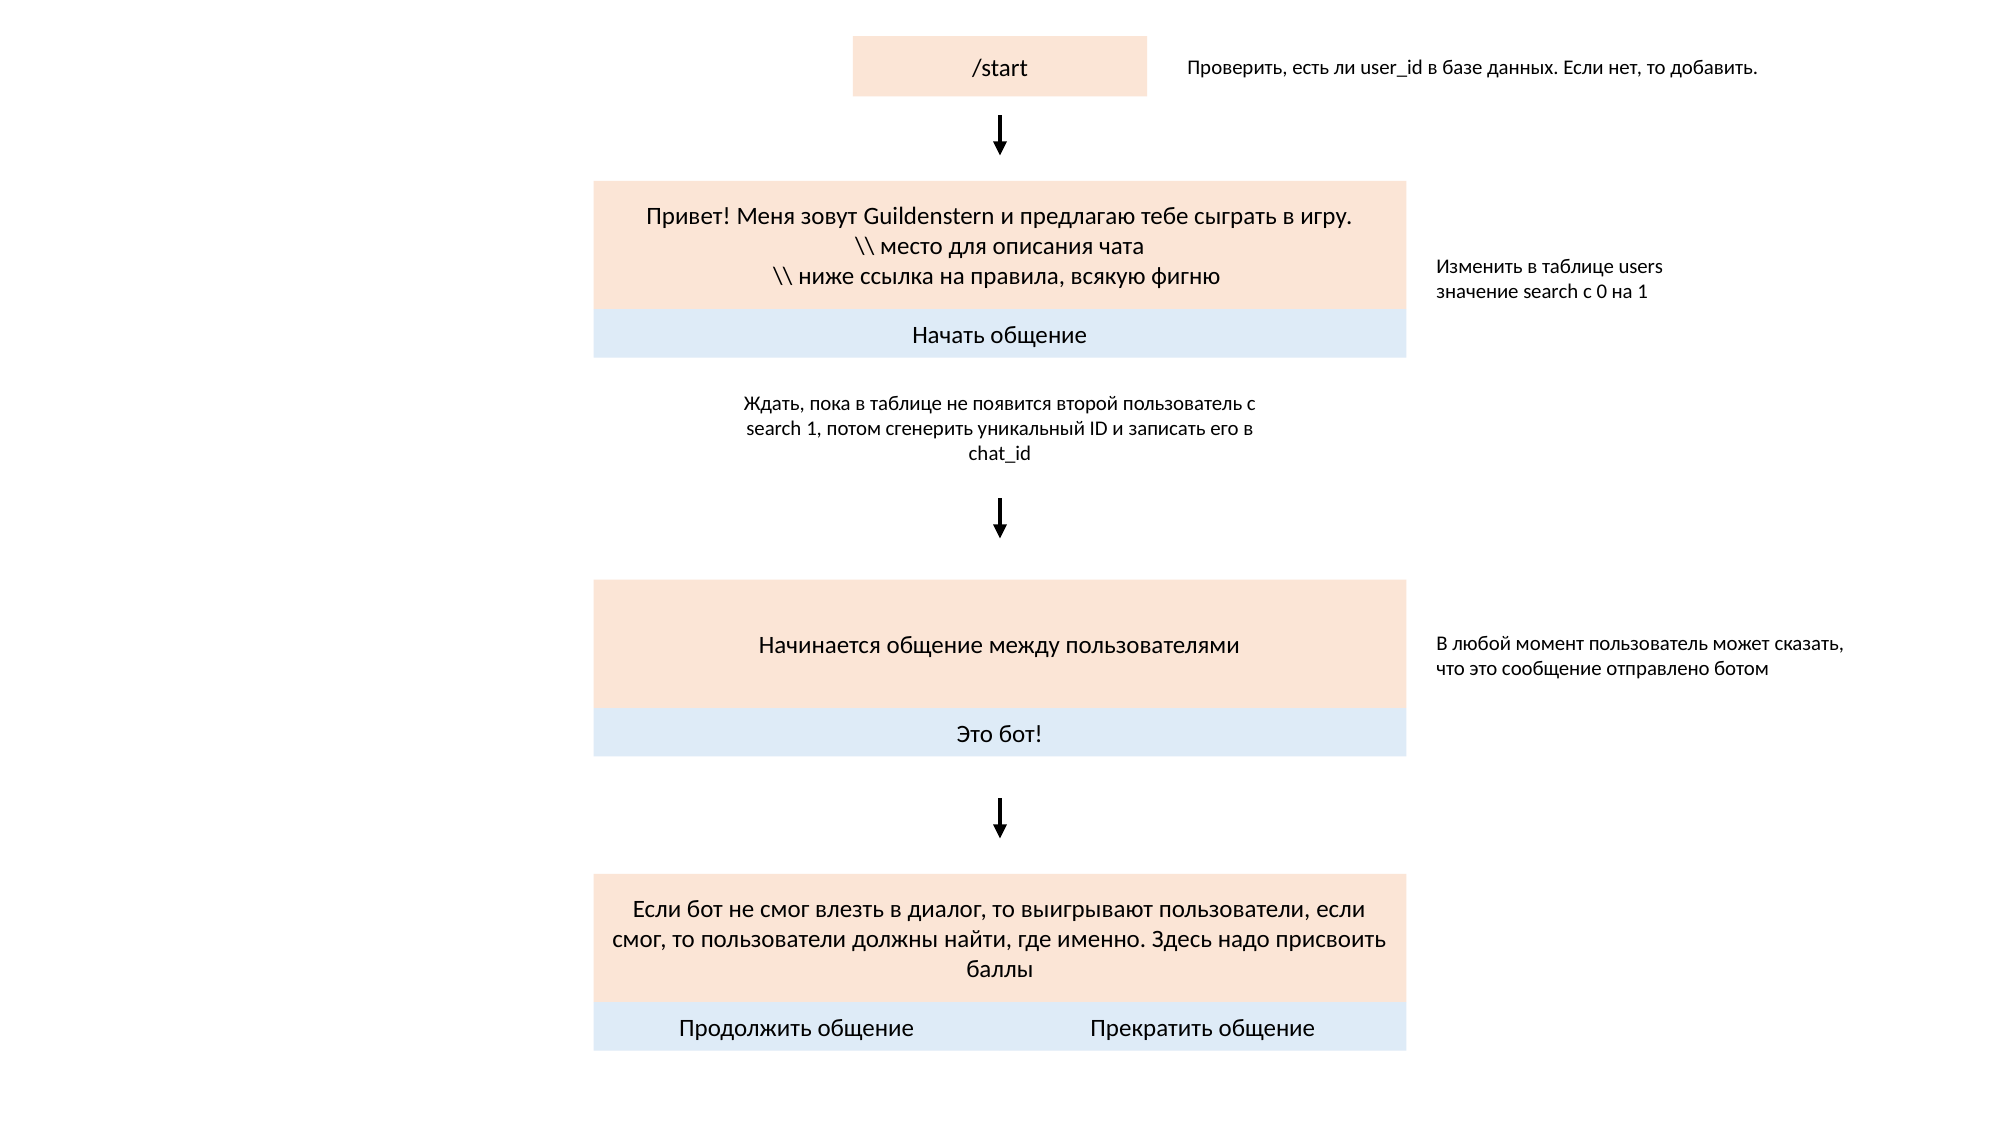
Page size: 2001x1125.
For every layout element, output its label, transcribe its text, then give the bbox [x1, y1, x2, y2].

text_box Привет! Меня зовут Guildenstern и предлагаю тебе сыграть в игру. \\ место для описания чата \\ ниже ссылка на правила, всякую фигню [592, 180, 1407, 308]
text_box Ждать, пока в таблице не появится второй пользователь с search 1, потом сгенерить уникальный ID и записать его в chat_id [706, 382, 1294, 473]
text_box Проверить, есть ли user_id в базе данных. Если нет, то добавить. [1172, 46, 1835, 86]
text_box Если бот не смог влезть в диалог, то выигрывают пользователи, если смог, то пользователи должны найти, где именно. Здесь надо присвоить баллы [592, 873, 1407, 1001]
text_box Продолжить общение [592, 1001, 999, 1052]
text_box Прекратить общение [999, 1001, 1407, 1052]
text_box Изменить в таблице users значение search с 0 на 1 [1421, 244, 1683, 310]
text_box /start [852, 35, 1148, 97]
text_box Начинается общение между пользователями [592, 579, 1407, 707]
text_box Начать общение [592, 308, 1407, 359]
text_box Это бот! [592, 707, 1407, 757]
text_box В любой момент пользователь может сказать, что это сообщение отправлено ботом [1421, 622, 1877, 688]
